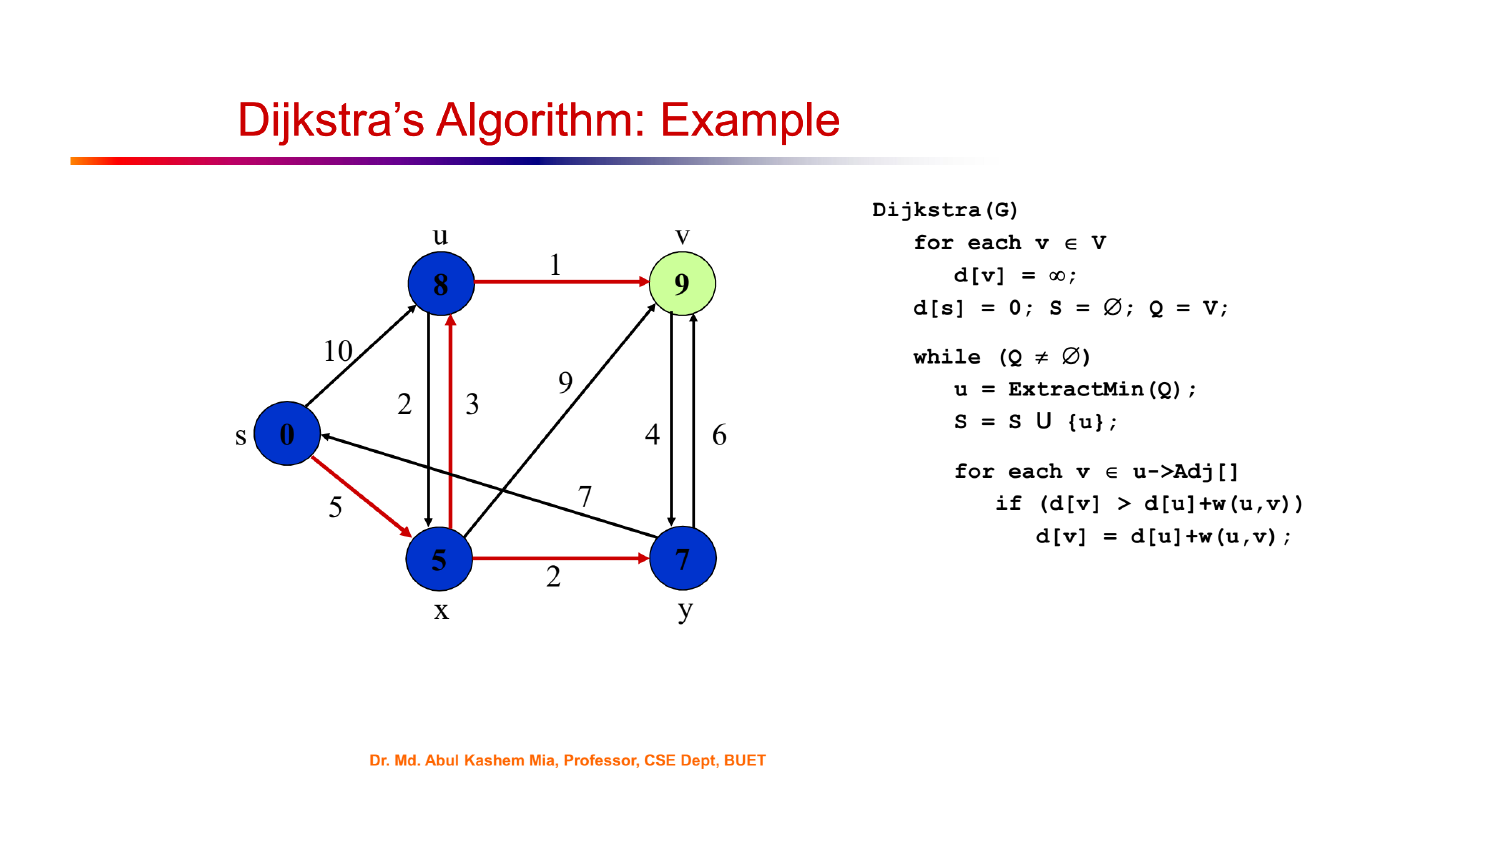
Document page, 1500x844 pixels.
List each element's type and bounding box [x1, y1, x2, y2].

picture [24, 24, 1347, 819]
